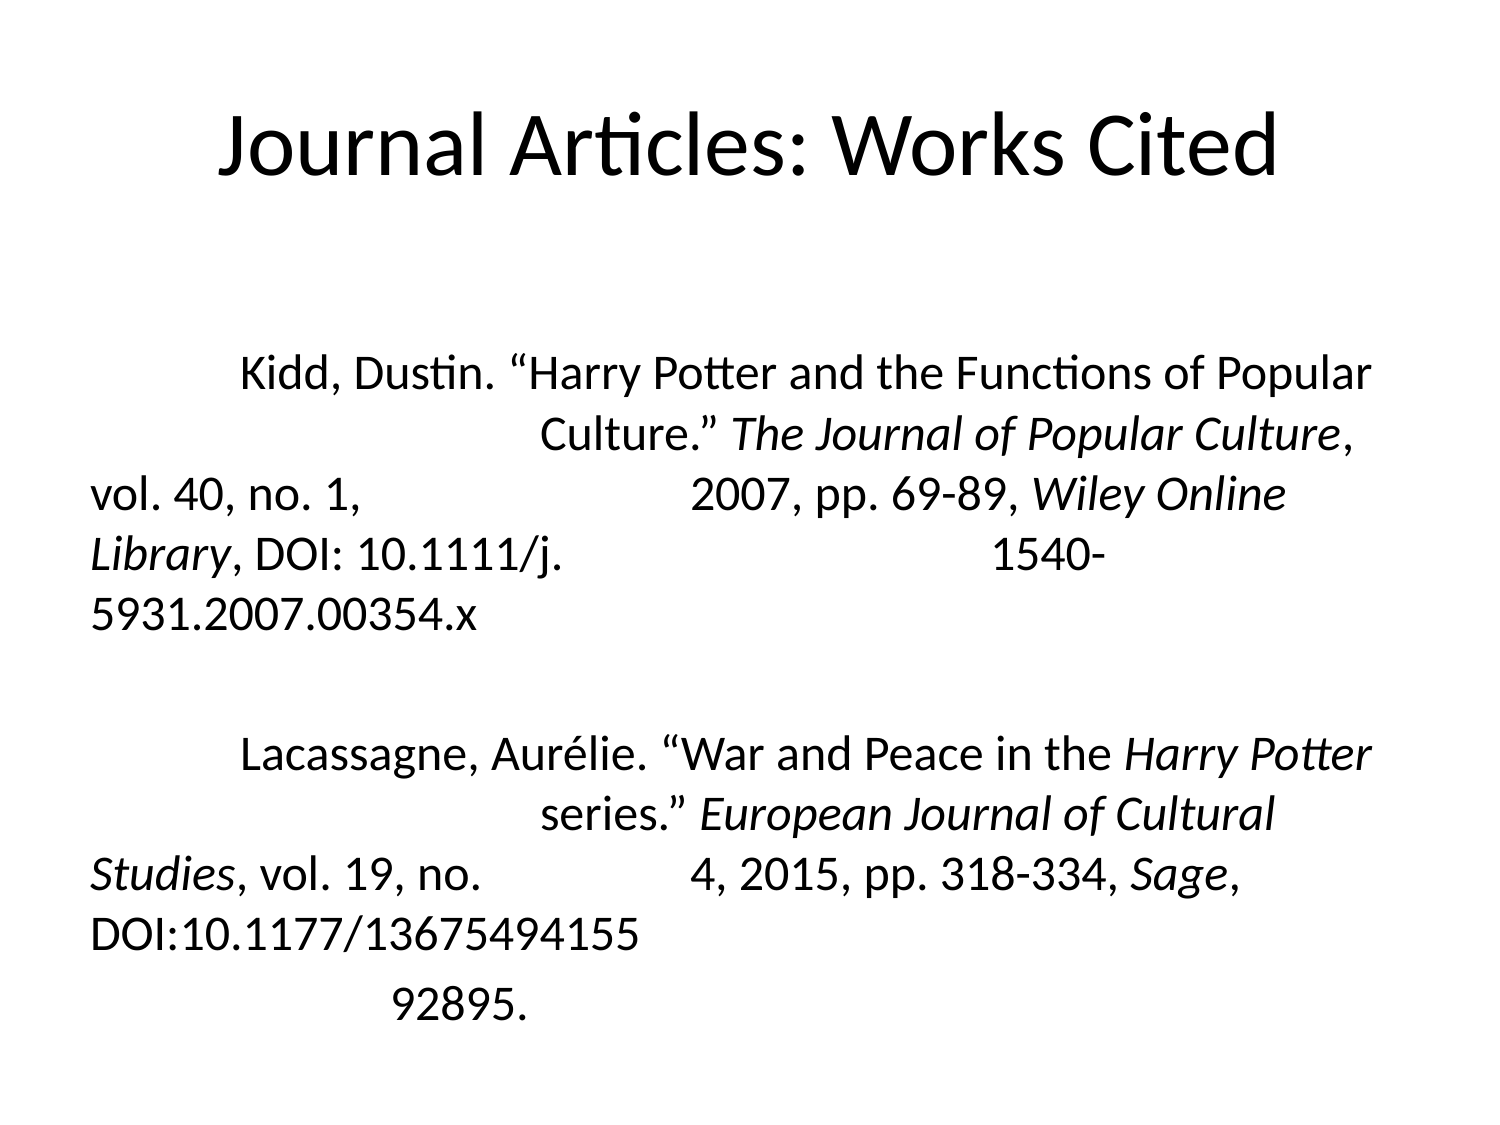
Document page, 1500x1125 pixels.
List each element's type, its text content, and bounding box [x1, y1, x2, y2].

list Kidd, Dustin. “Harry Potter and the Functions of Popular Culture.” The Journal of Popular Culture, vol. 40, no. 1, 2007, pp. 69-89, Wiley Online Library, DOI: 10.1111/j. 1540-5931.2007.00354.x Lacassagne, Aurélie. “War and Peace in the Harry Potter series.” European Journal of Cultural Studies, vol. 19, no. 4, 2015, pp. 318-334, Sage, DOI:10.1177/13675494155 92895. [75, 262, 1425, 1005]
title Journal Articles: Works Cited [75, 45, 1425, 233]
